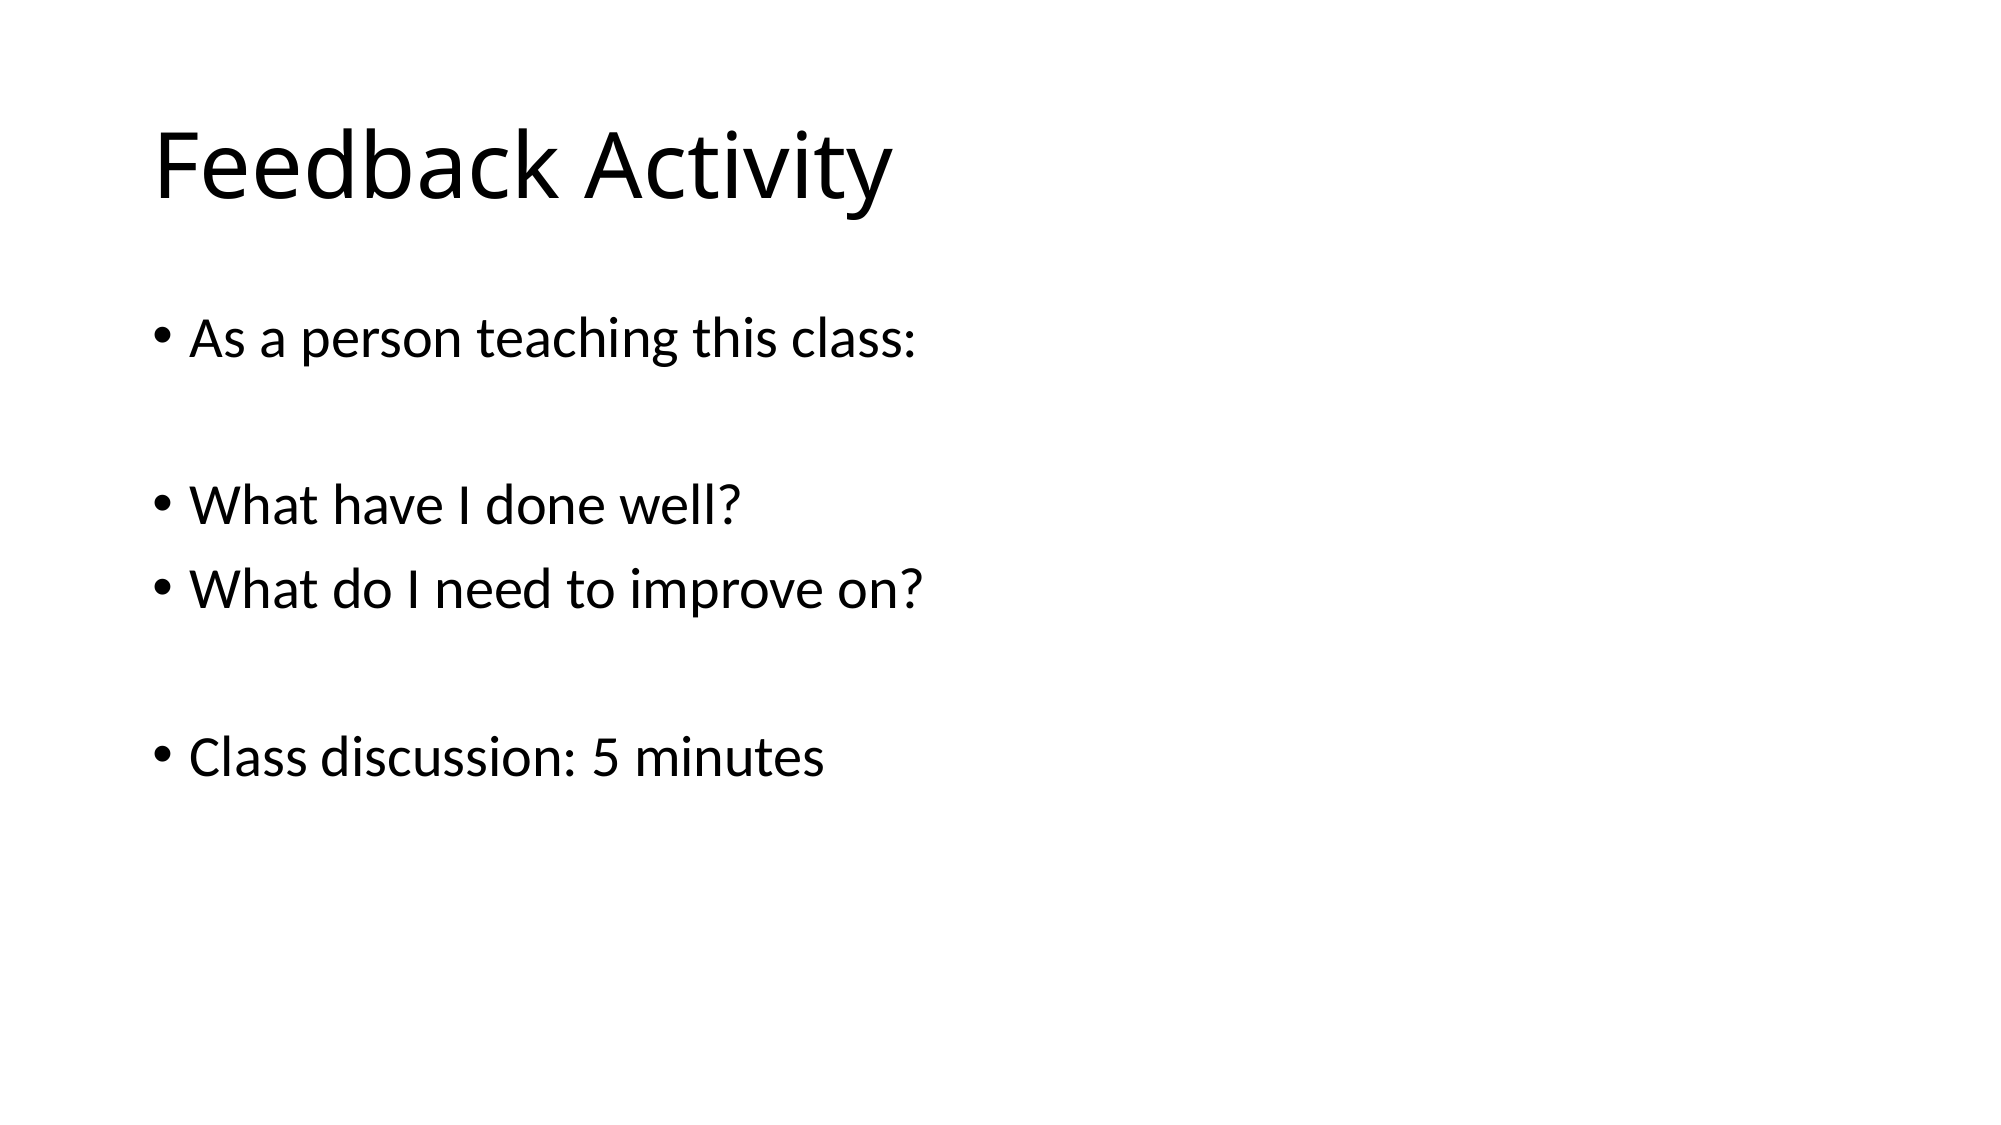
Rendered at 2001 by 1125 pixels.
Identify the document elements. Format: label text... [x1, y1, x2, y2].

list As a person teaching this class: What have I done well? What do I need to improve on? Class discussion: 5 minutes [137, 299, 1863, 1014]
title Feedback Activity [137, 59, 1863, 278]
